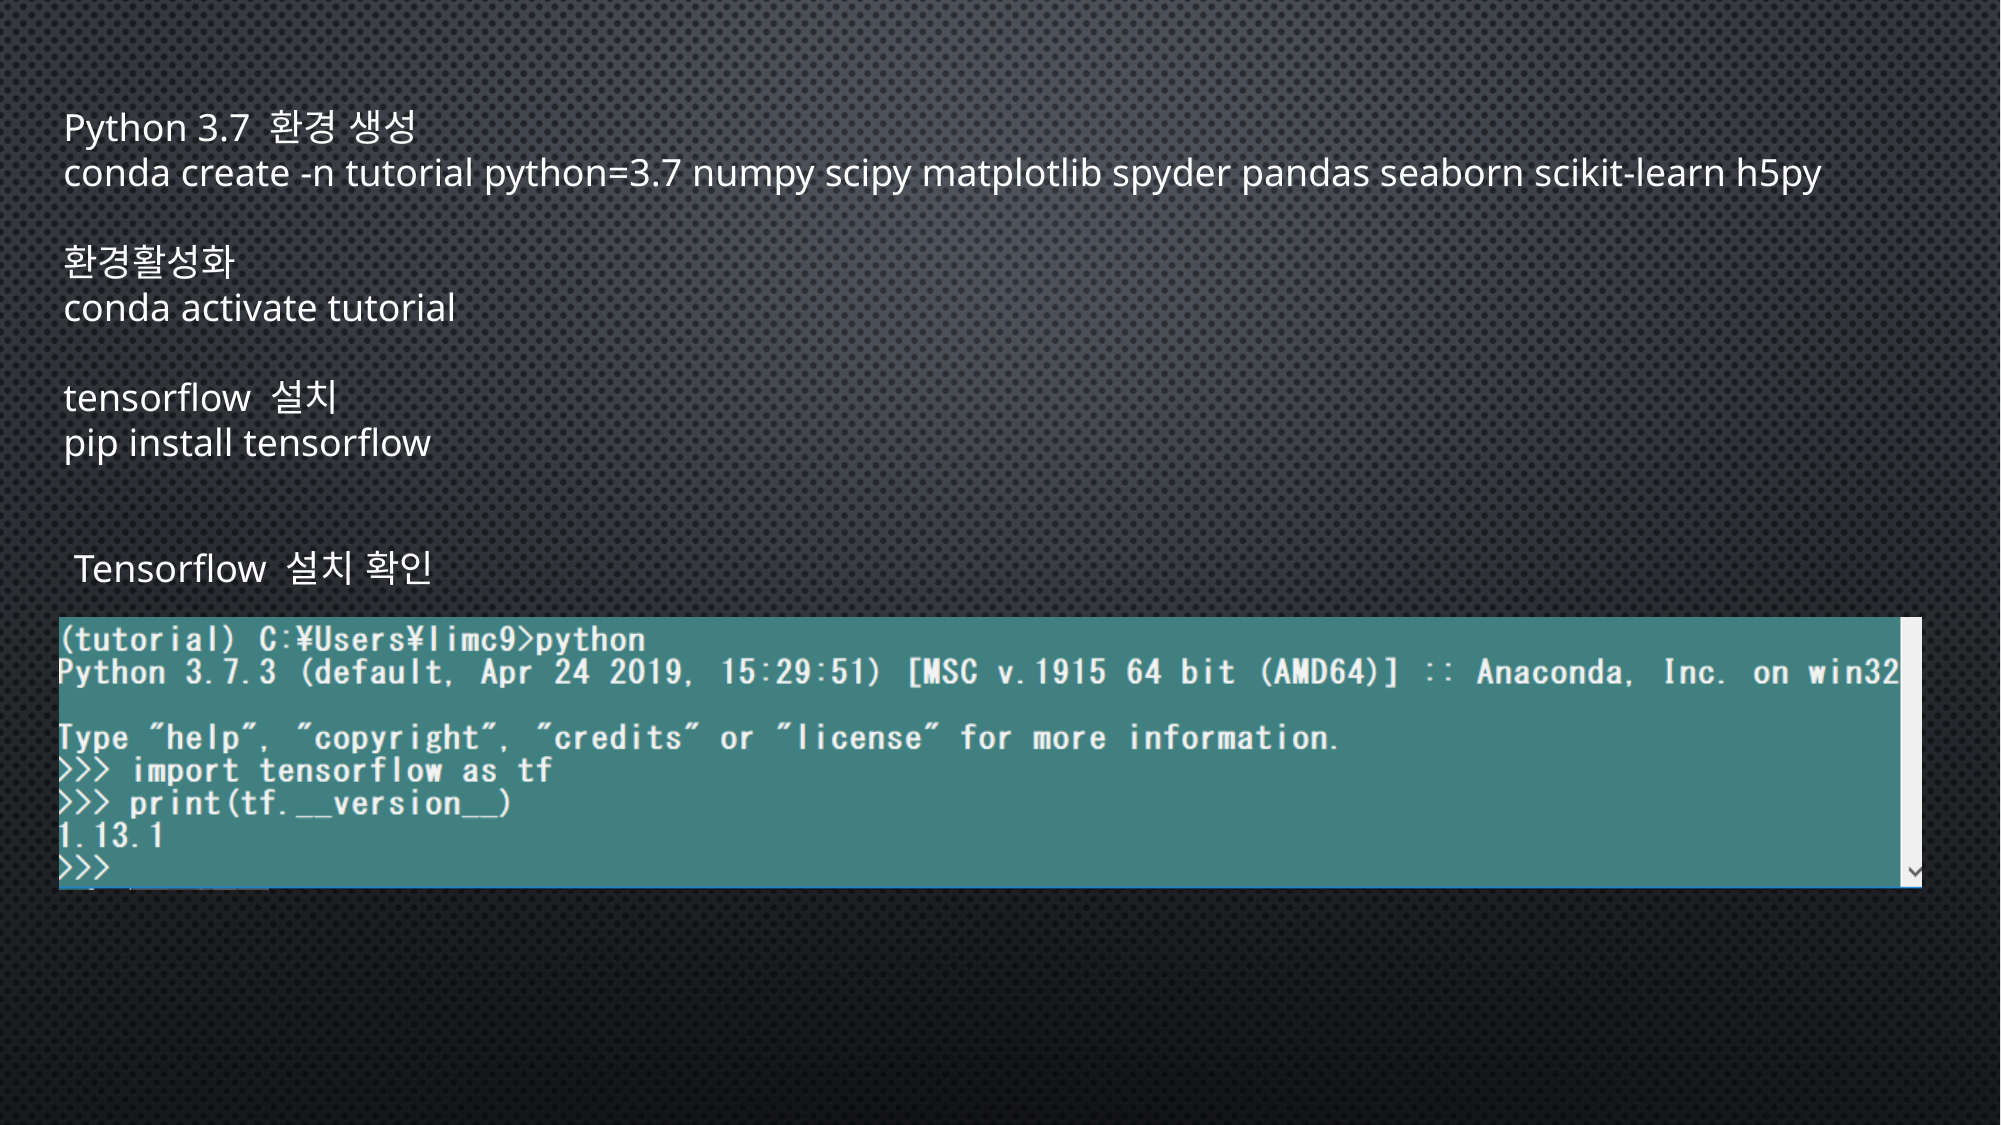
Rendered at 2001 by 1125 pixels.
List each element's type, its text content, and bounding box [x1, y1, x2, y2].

picture [58, 616, 1922, 890]
text_box Tensorflow 설치 확인 [59, 538, 1721, 598]
text_box Python 3.7 환경 생성 conda create -n tutorial python=3.7 numpy scipy matplotlib spyder pandas seaborn scikit-learn h5py 환경활성화 conda activate tutorial tensorflow 설치 pip install tensorflow [48, 96, 1985, 472]
